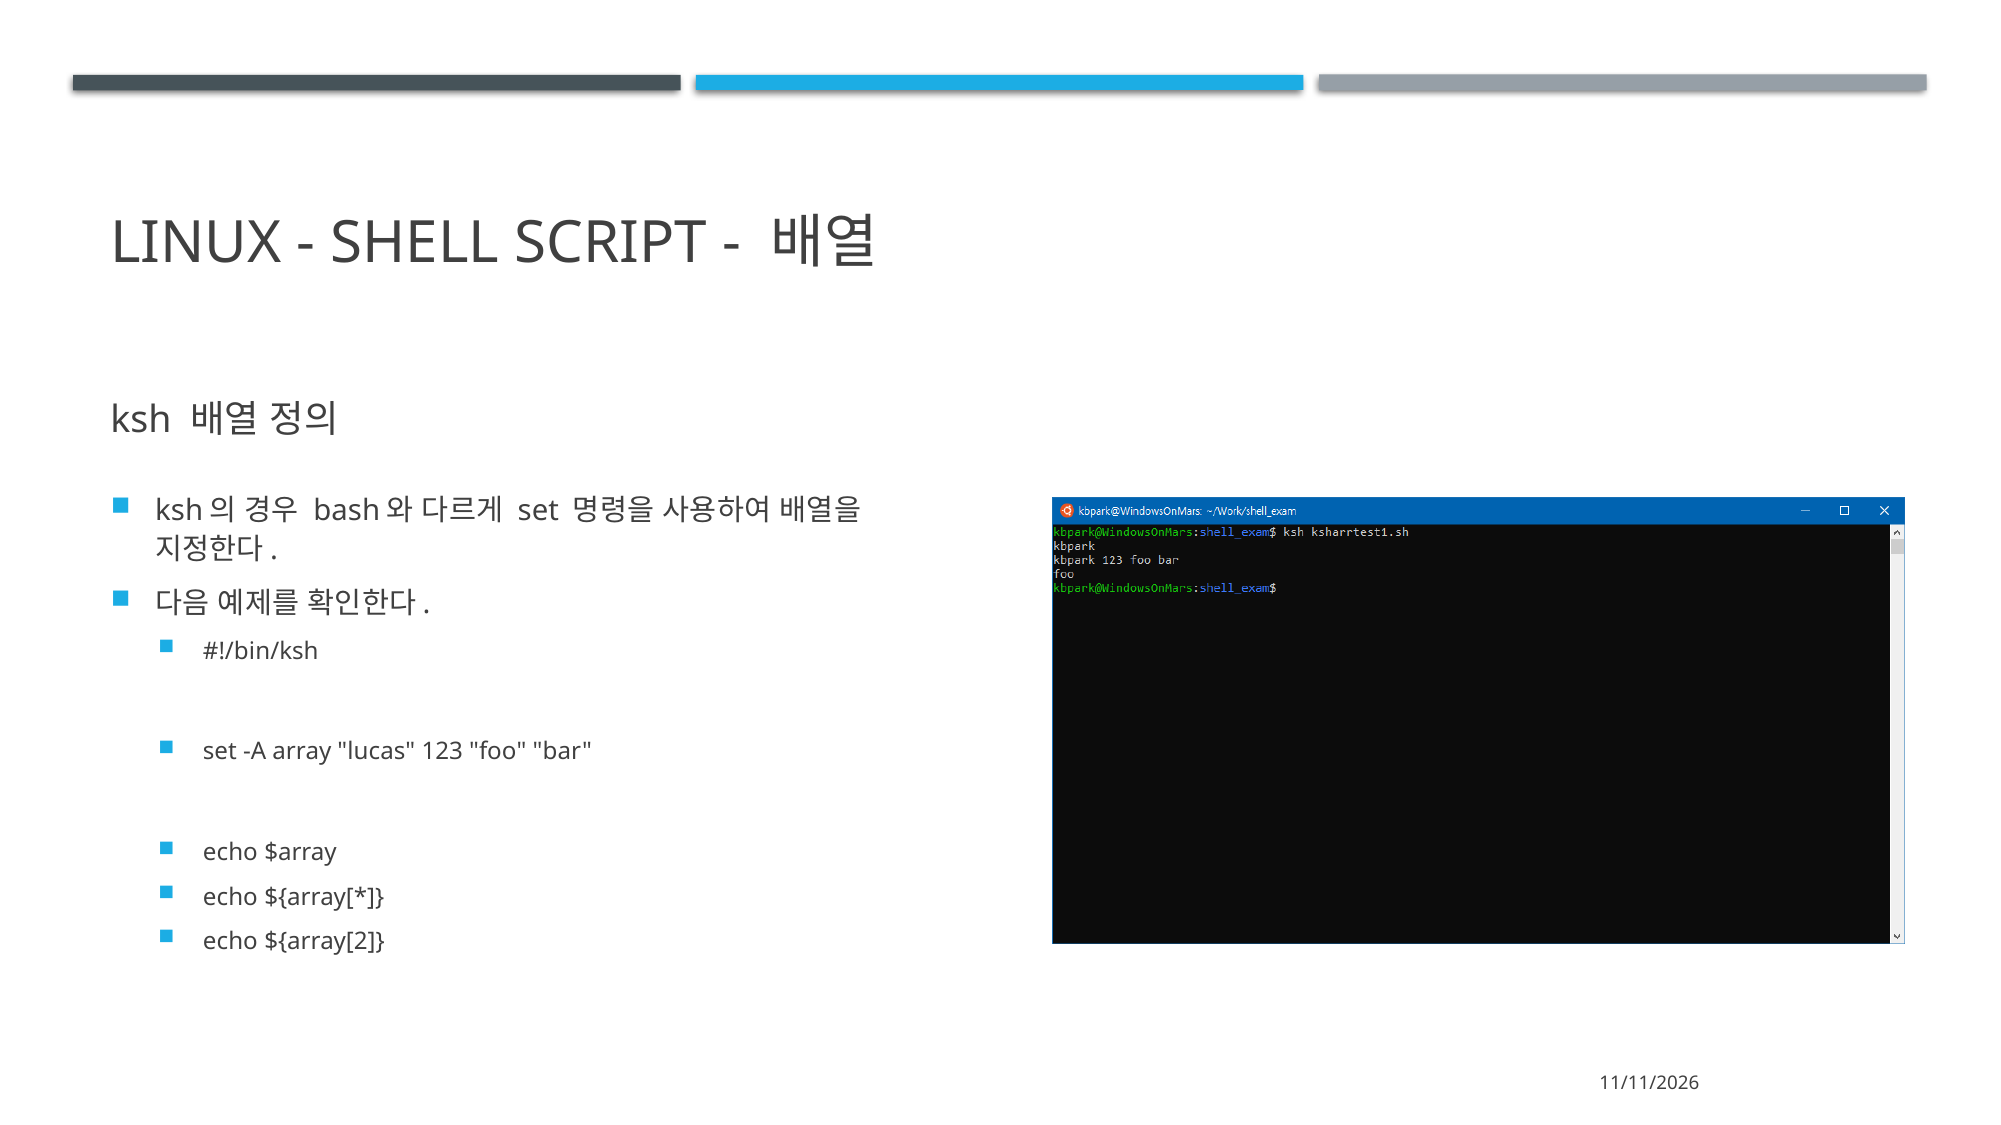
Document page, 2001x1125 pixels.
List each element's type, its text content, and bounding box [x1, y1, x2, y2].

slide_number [1247, 1053, 1715, 1114]
list ksh 배열 정의 [95, 369, 1905, 461]
list ksh의 경우 bash와 다르게 set 명령을 사용하여 배열을 지정한다. 다음 예제를 확인한다. #!/bin/ksh set -A array "lucas" 123 "foo" "bar" echo $array echo ${array[*]} echo ${array[2]} [95, 479, 948, 962]
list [1052, 497, 1906, 944]
title Linux - shell script - 배열 [95, 119, 1905, 282]
